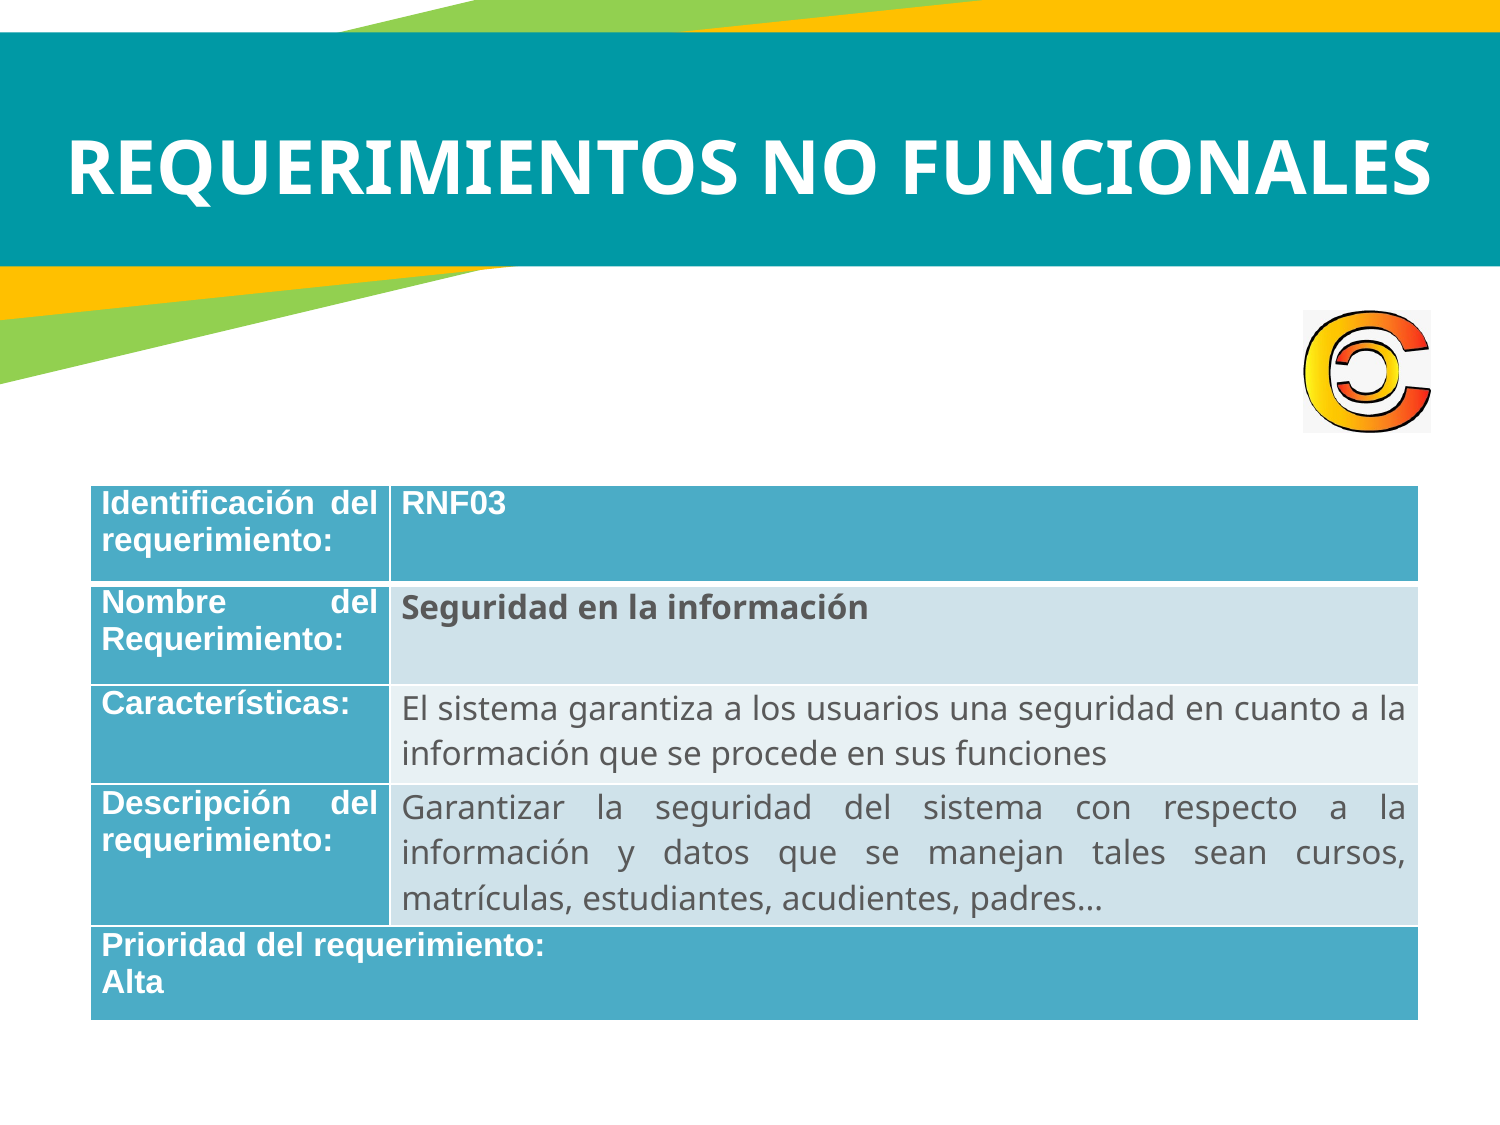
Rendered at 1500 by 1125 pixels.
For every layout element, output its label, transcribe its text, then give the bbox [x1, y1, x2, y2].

picture [1303, 309, 1431, 433]
table_cell Descripción del requerimiento: [91, 785, 389, 925]
table_cell Prioridad del requerimiento: Alta [91, 927, 1418, 1020]
table_header RNF03 [391, 486, 1418, 581]
table_cell Garantizar la seguridad del sistema con respecto a la información y datos que se manejan tales sean cursos, matrículas, estudiantes, acudientes, padres… [391, 785, 1418, 925]
table_cell Características: [91, 686, 389, 783]
table_cell Seguridad en la información [391, 587, 1418, 684]
table_cell El sistema garantiza a los usuarios una seguridad en cuanto a la información que se procede en sus funciones [391, 686, 1418, 783]
text_box REQUERIMIENTOS NO FUNCIONALES [0, 112, 1500, 213]
table_header Identificación del requerimiento: [91, 486, 389, 581]
table_cell Nombre del Requerimiento: [91, 587, 389, 684]
